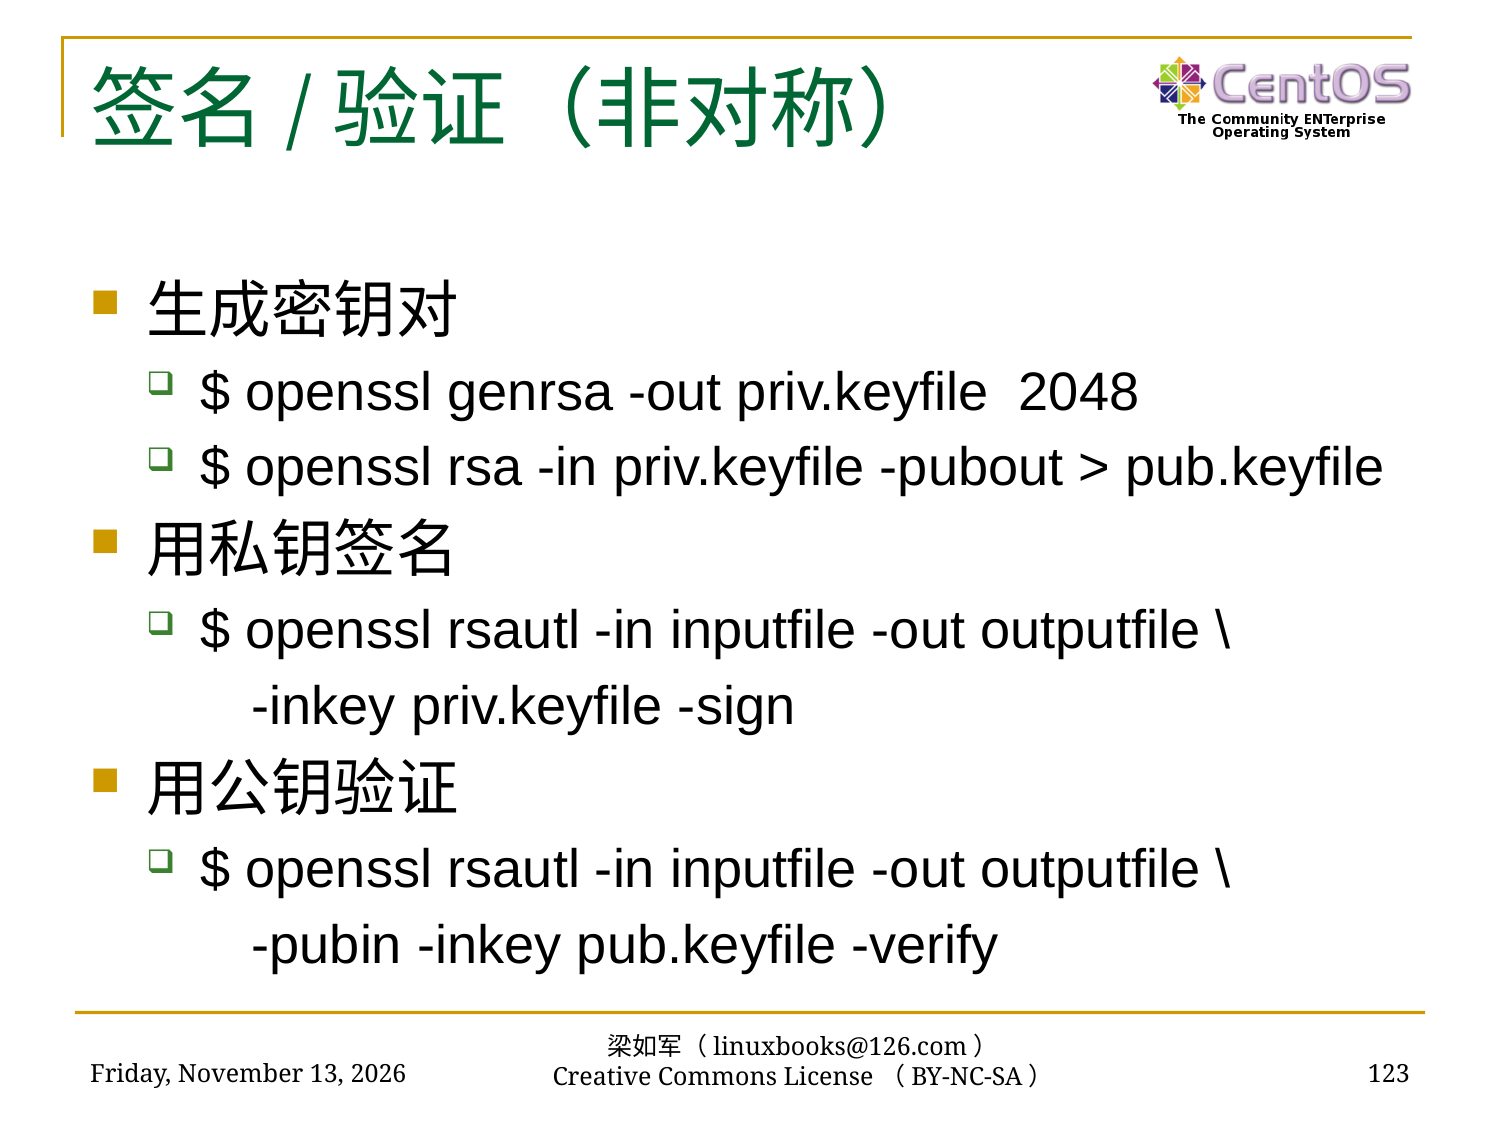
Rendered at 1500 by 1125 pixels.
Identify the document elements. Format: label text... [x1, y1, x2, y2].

title 签名/验证（非对称） [74, 45, 1426, 233]
slide_number 123 [1074, 1023, 1426, 1100]
list 生成密钥对 $ openssl genrsa -out priv.keyfile 2048 $ openssl rsa -in priv.keyfile -pubout > pub.keyfile 用私钥签名 $ openssl rsautl -in inputfile -out outputfile \ -inkey priv.keyfile -sign 用公钥验证 $ openssl rsautl -in inputfile -out outputfile \ -pubin -inkey pub.keyfile -verify [74, 262, 1426, 1006]
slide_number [74, 1023, 426, 1100]
footer 梁如军（linuxbooks@126.com） Creative Commons License（BY-NC-SA） [359, 1022, 1247, 1099]
